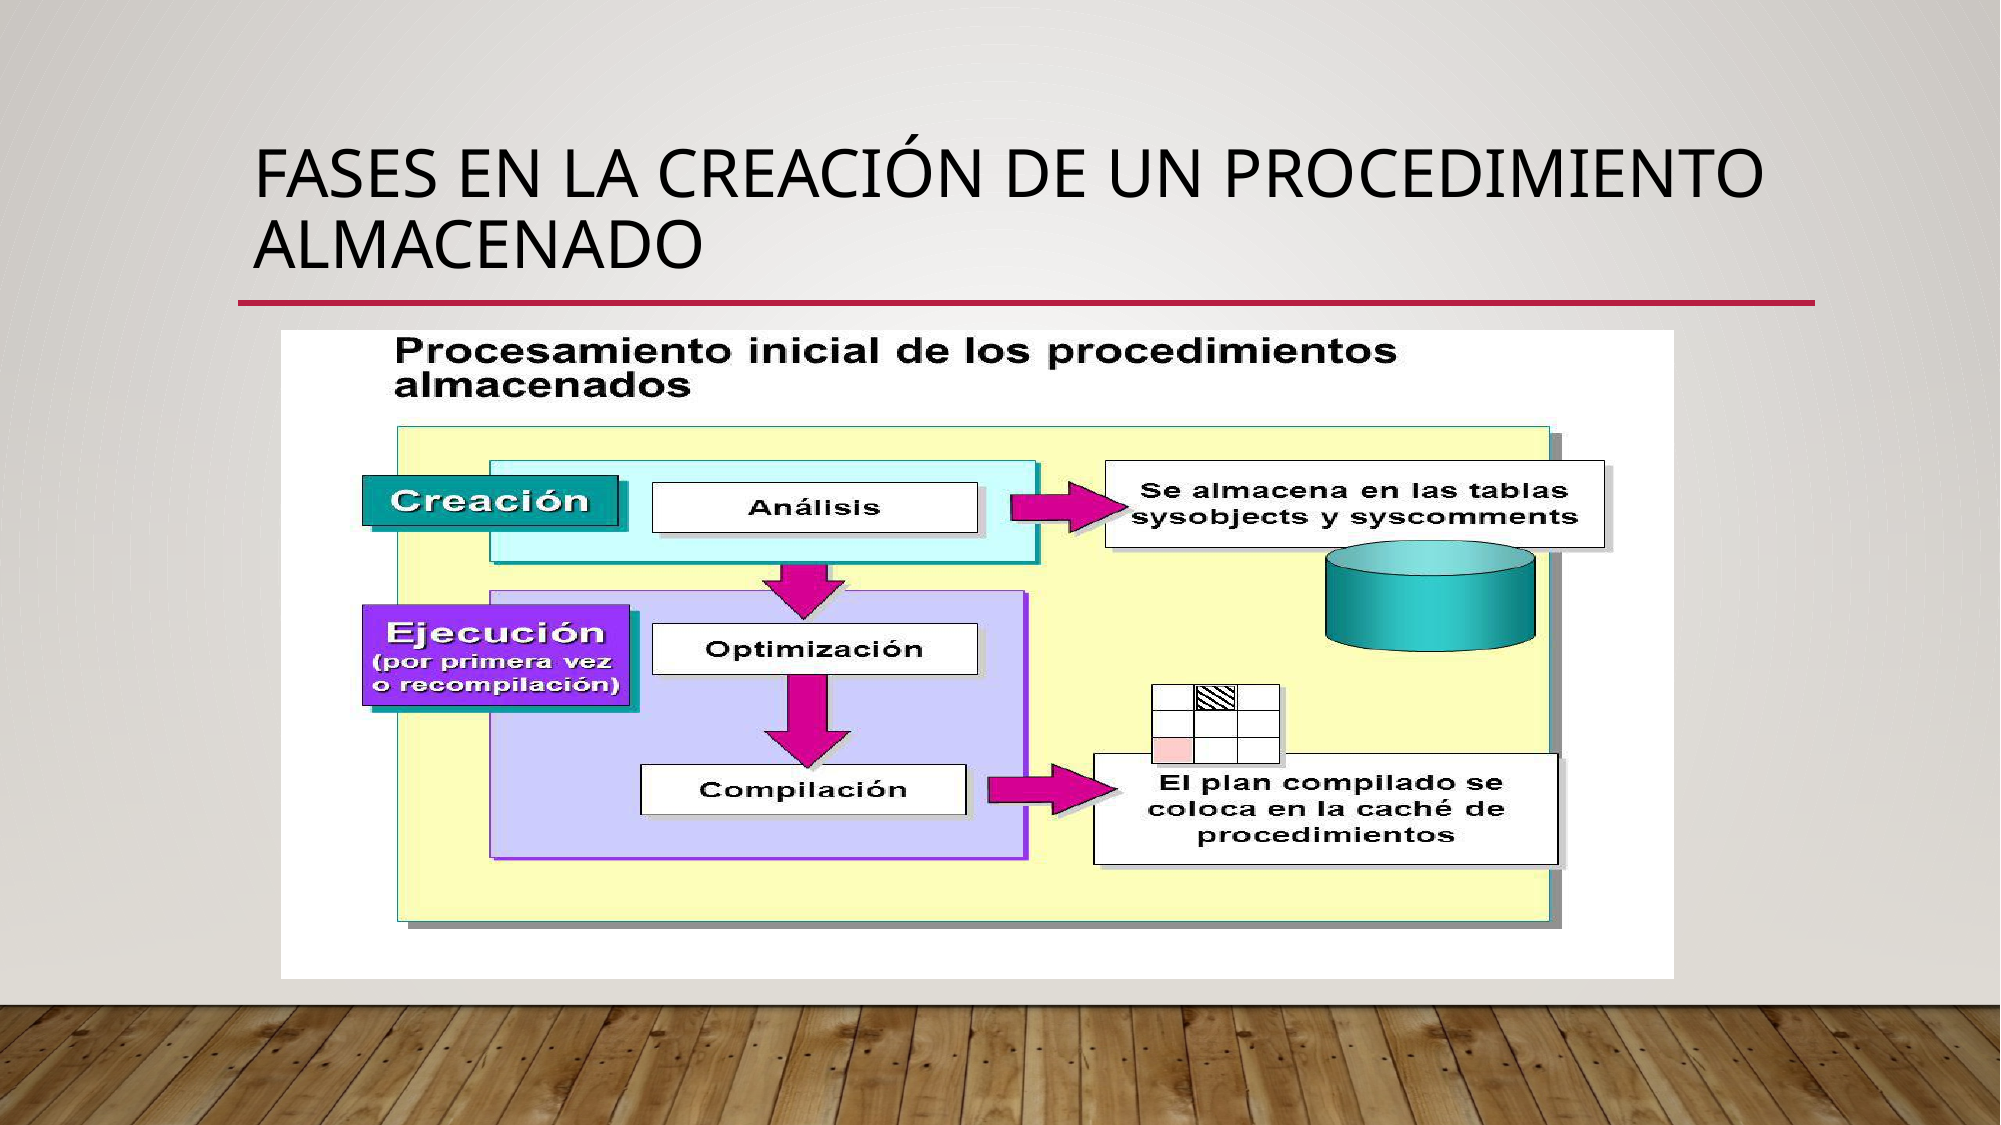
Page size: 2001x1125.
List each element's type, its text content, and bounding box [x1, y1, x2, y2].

picture [0, 1005, 2000, 1125]
title Fases en la creación de un procedimiento almacenado [238, 131, 1814, 305]
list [281, 330, 1674, 980]
